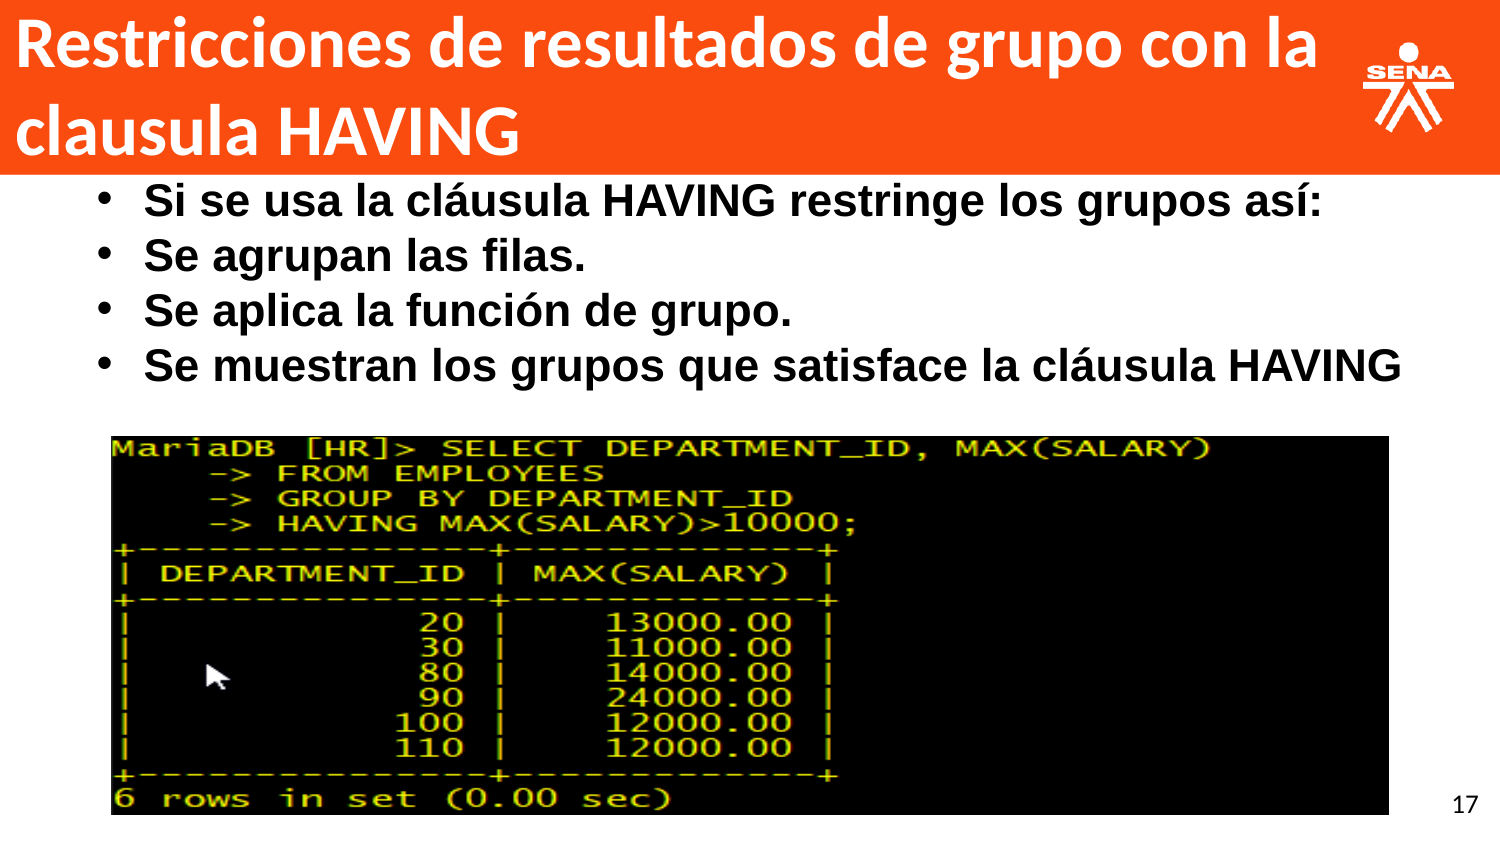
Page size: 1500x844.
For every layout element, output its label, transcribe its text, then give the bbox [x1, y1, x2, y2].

slide_number ‹#› [1403, 779, 1494, 844]
text_box Restricciones de resultados de grupo con la clausula HAVING [0, 0, 1390, 135]
text_box Si se usa la cláusula HAVING restringe los grupos así: Se agrupan las filas. Se aplica la función de grupo. Se muestran los grupos que satisface la cláusula HAVING [81, 107, 1472, 230]
picture [0, 0, 1500, 844]
